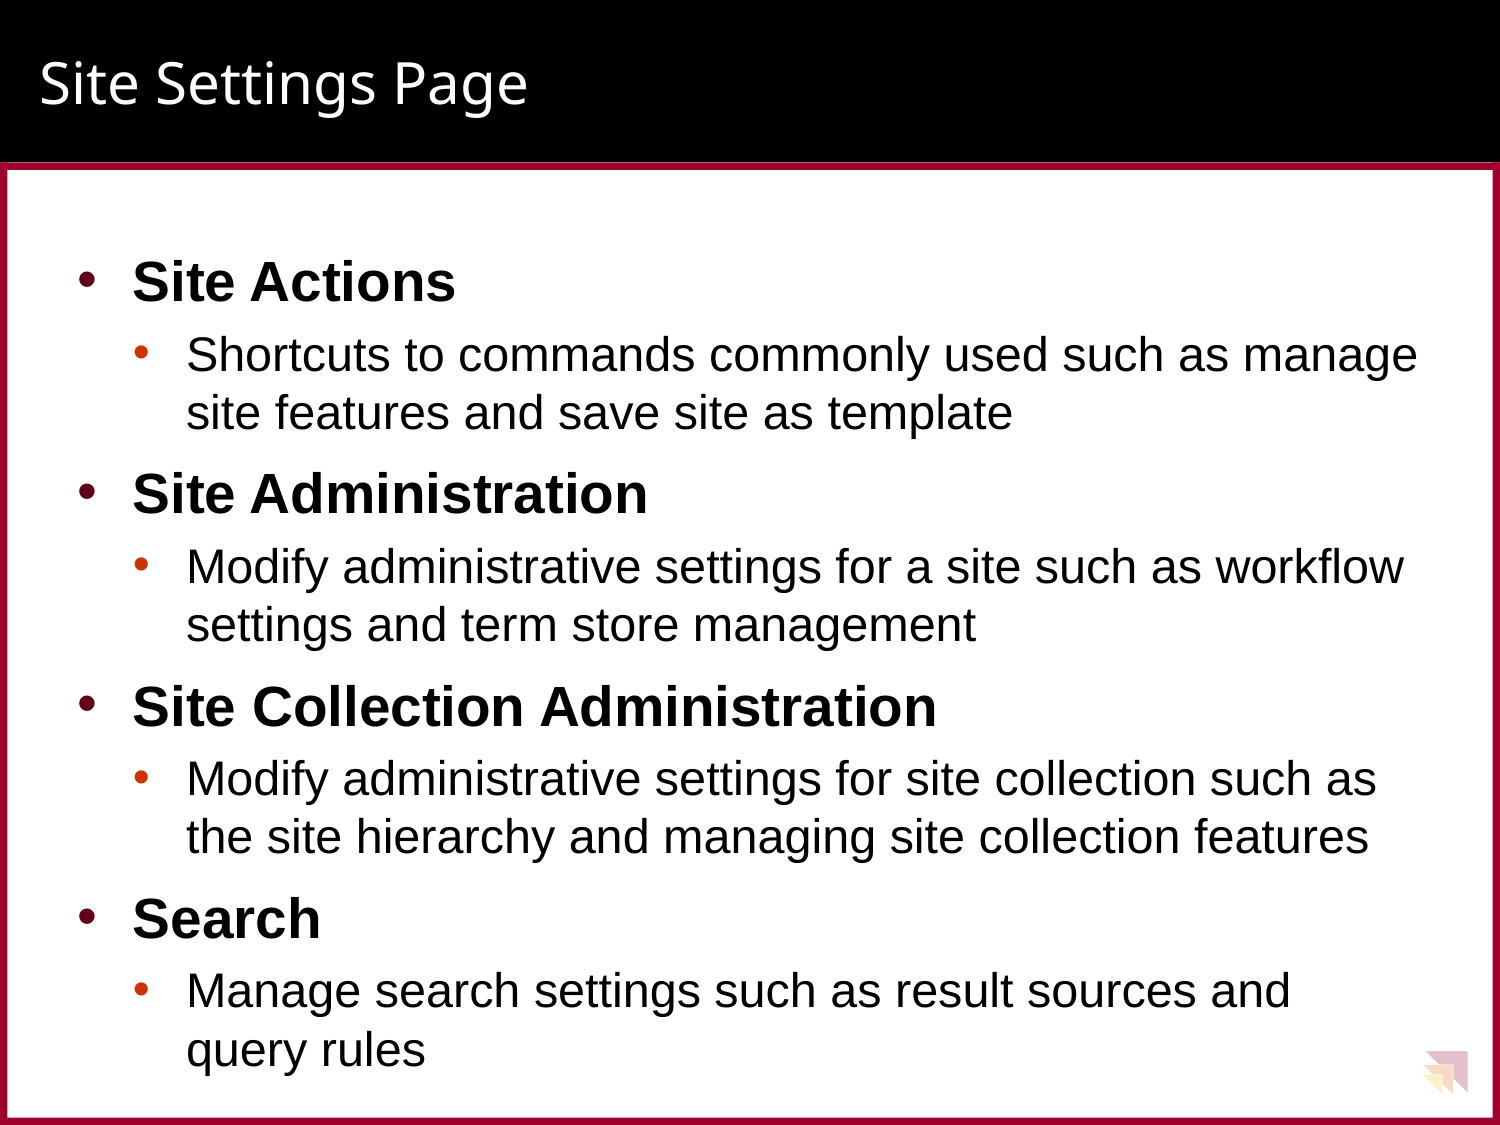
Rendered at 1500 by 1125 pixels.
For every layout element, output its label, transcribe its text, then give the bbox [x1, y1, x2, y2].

title Site Settings Page [24, 12, 1438, 150]
list Site Actions Shortcuts to commands commonly used such as manage site features and save site as template Site Administration Modify administrative settings for a site such as workflow settings and term store management Site Collection Administration Modify administrative settings for site collection such as the site hierarchy and managing site collection features Search Manage search settings such as result sources and query rules [62, 237, 1438, 1088]
